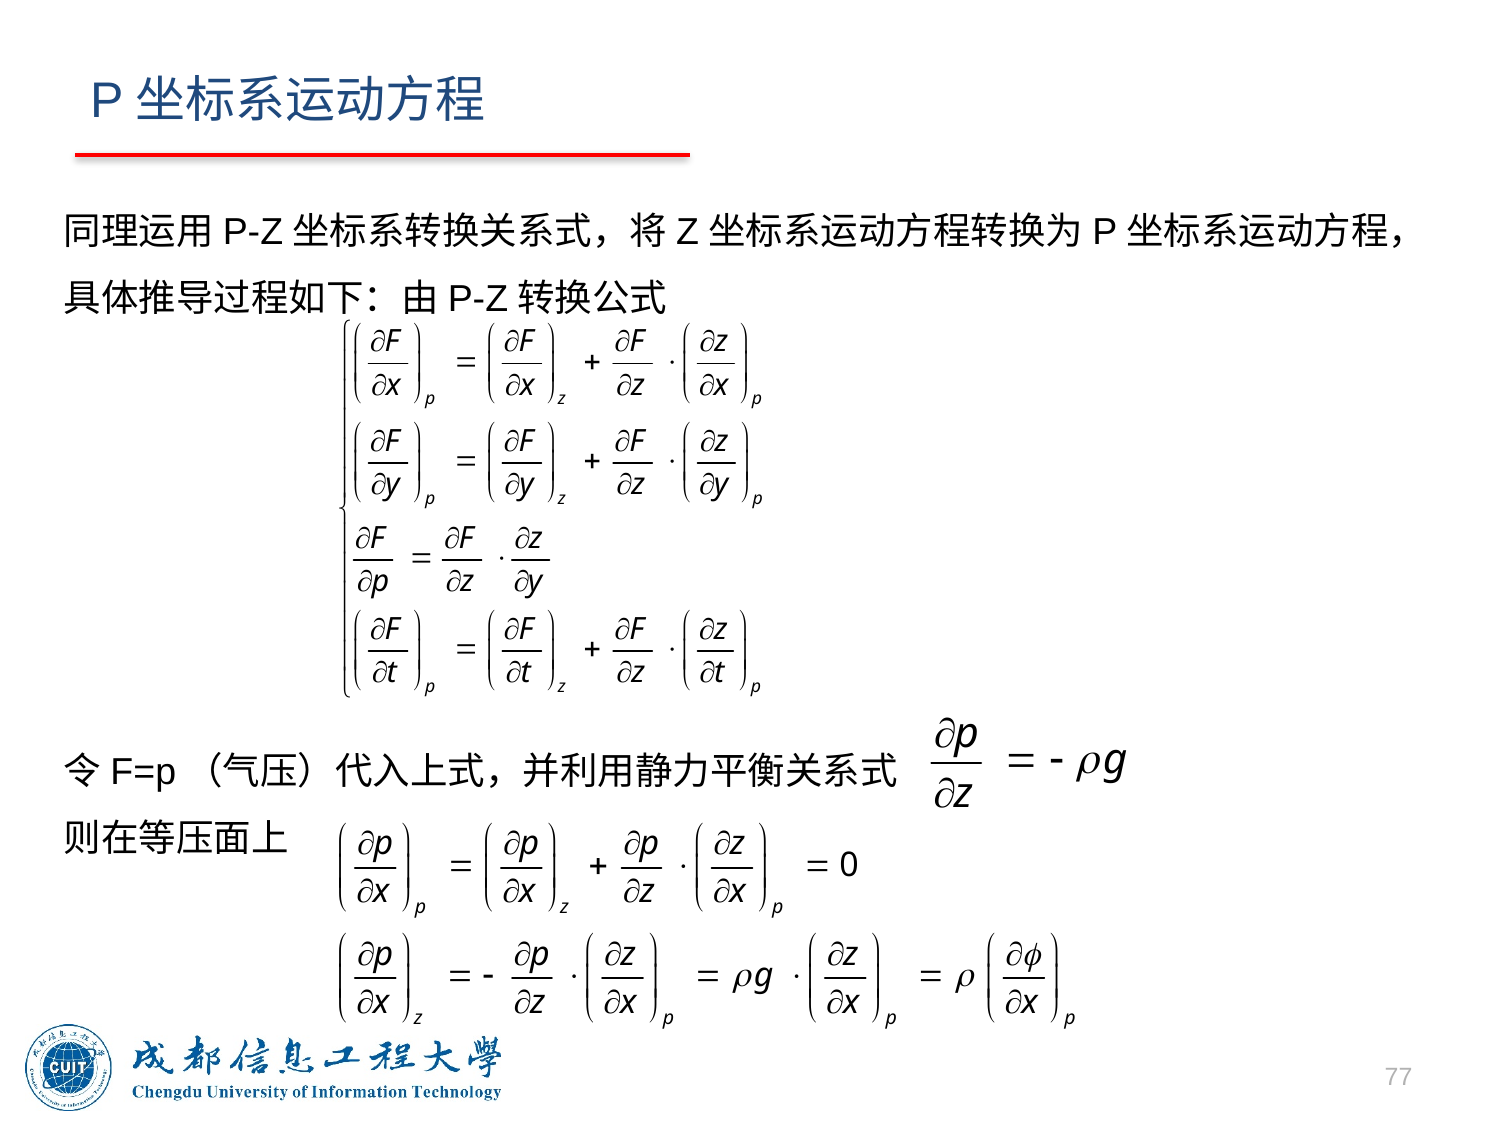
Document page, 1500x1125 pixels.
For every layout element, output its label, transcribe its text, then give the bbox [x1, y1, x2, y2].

picture [25, 1024, 501, 1111]
slide_number 77 [1277, 1045, 1428, 1106]
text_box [923, 702, 1138, 817]
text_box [332, 314, 772, 704]
title P坐标系运动方程 [75, 45, 1425, 150]
text_box 同理运用P-Z坐标系转换关系式，将Z坐标系运动方程转换为P坐标系运动方程，具体推导过程如下：由P-Z转换公式 令F=p（气压）代入上式，并利用静力平衡关系式 则在等压面上 [49, 176, 1408, 867]
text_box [332, 816, 1082, 1033]
